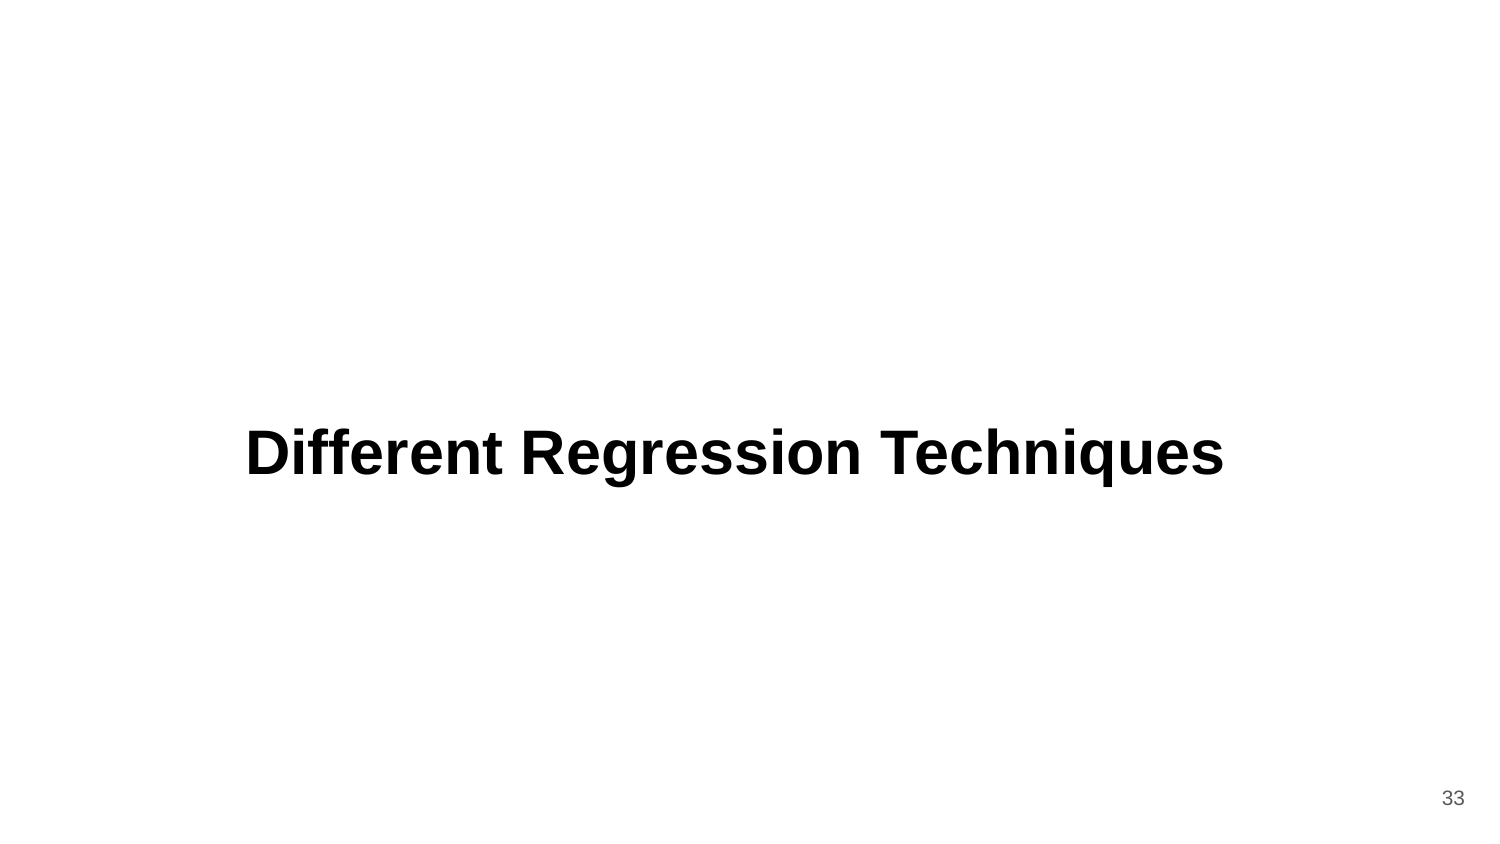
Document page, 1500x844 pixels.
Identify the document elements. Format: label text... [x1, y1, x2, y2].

slide_number ‹#› [1389, 764, 1480, 830]
title Different Regression Techniques [37, 396, 1436, 491]
